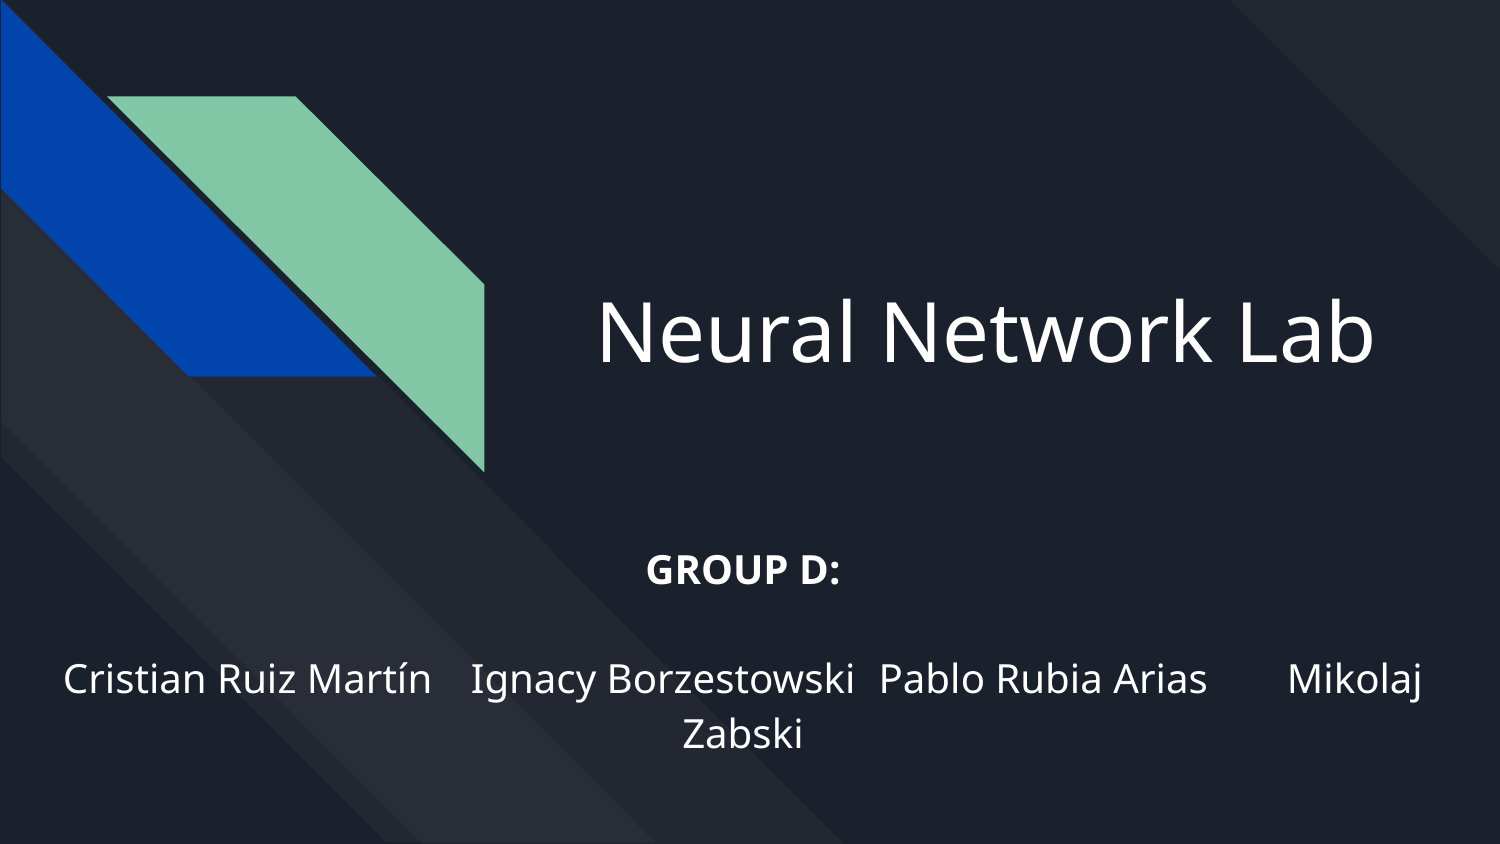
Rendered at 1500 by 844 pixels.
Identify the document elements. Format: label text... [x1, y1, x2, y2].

title Neural Network Lab [580, 258, 1404, 518]
subtitle GROUP D: Cristian Ruiz Martín Ignacy Borzestowski Pablo Rubia Arias Mikolaj Zabski [23, 526, 1463, 779]
